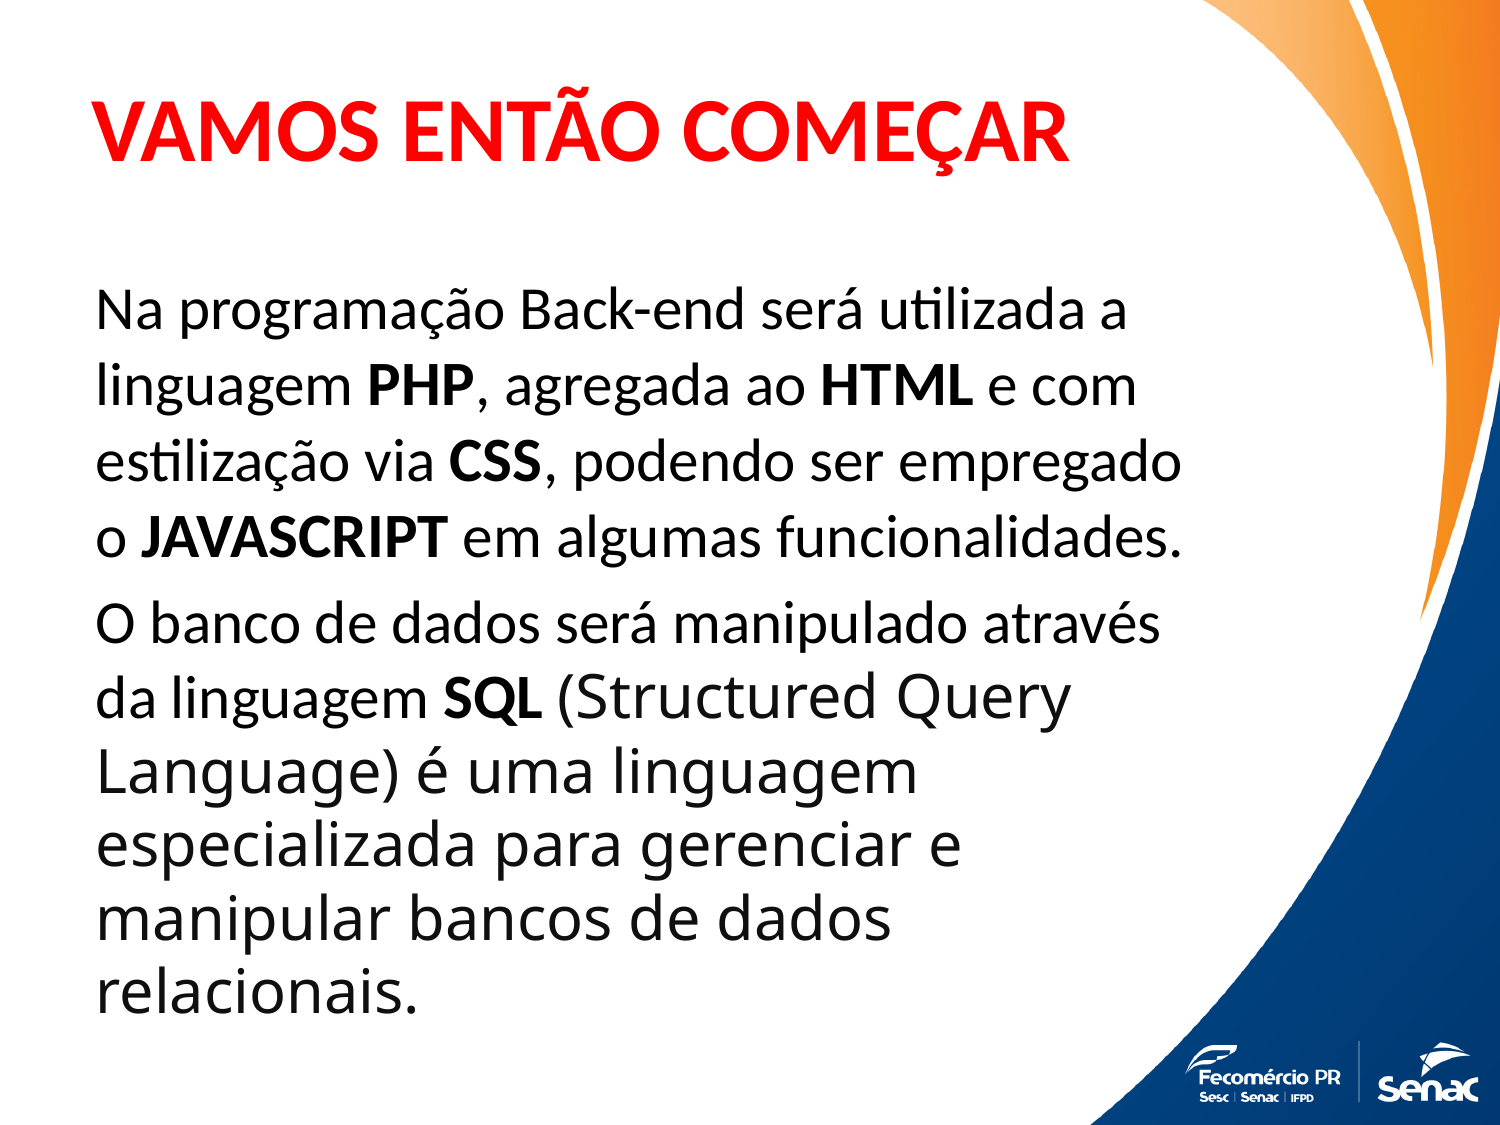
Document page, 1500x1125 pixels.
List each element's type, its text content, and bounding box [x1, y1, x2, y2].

title VAMOS ENTÃO COMEÇAR [76, 30, 1224, 219]
list Na programação Back-end será utilizada a linguagem PHP, agregada ao HTML e com estilização via CSS, podendo ser empregado o JAVASCRIPT em algumas funcionalidades. O banco de dados será manipulado através da linguagem SQL (Structured Query Language) é uma linguagem especializada para gerenciar e manipular bancos de dados relacionais. [80, 261, 1229, 1046]
picture [0, 0, 1500, 1125]
